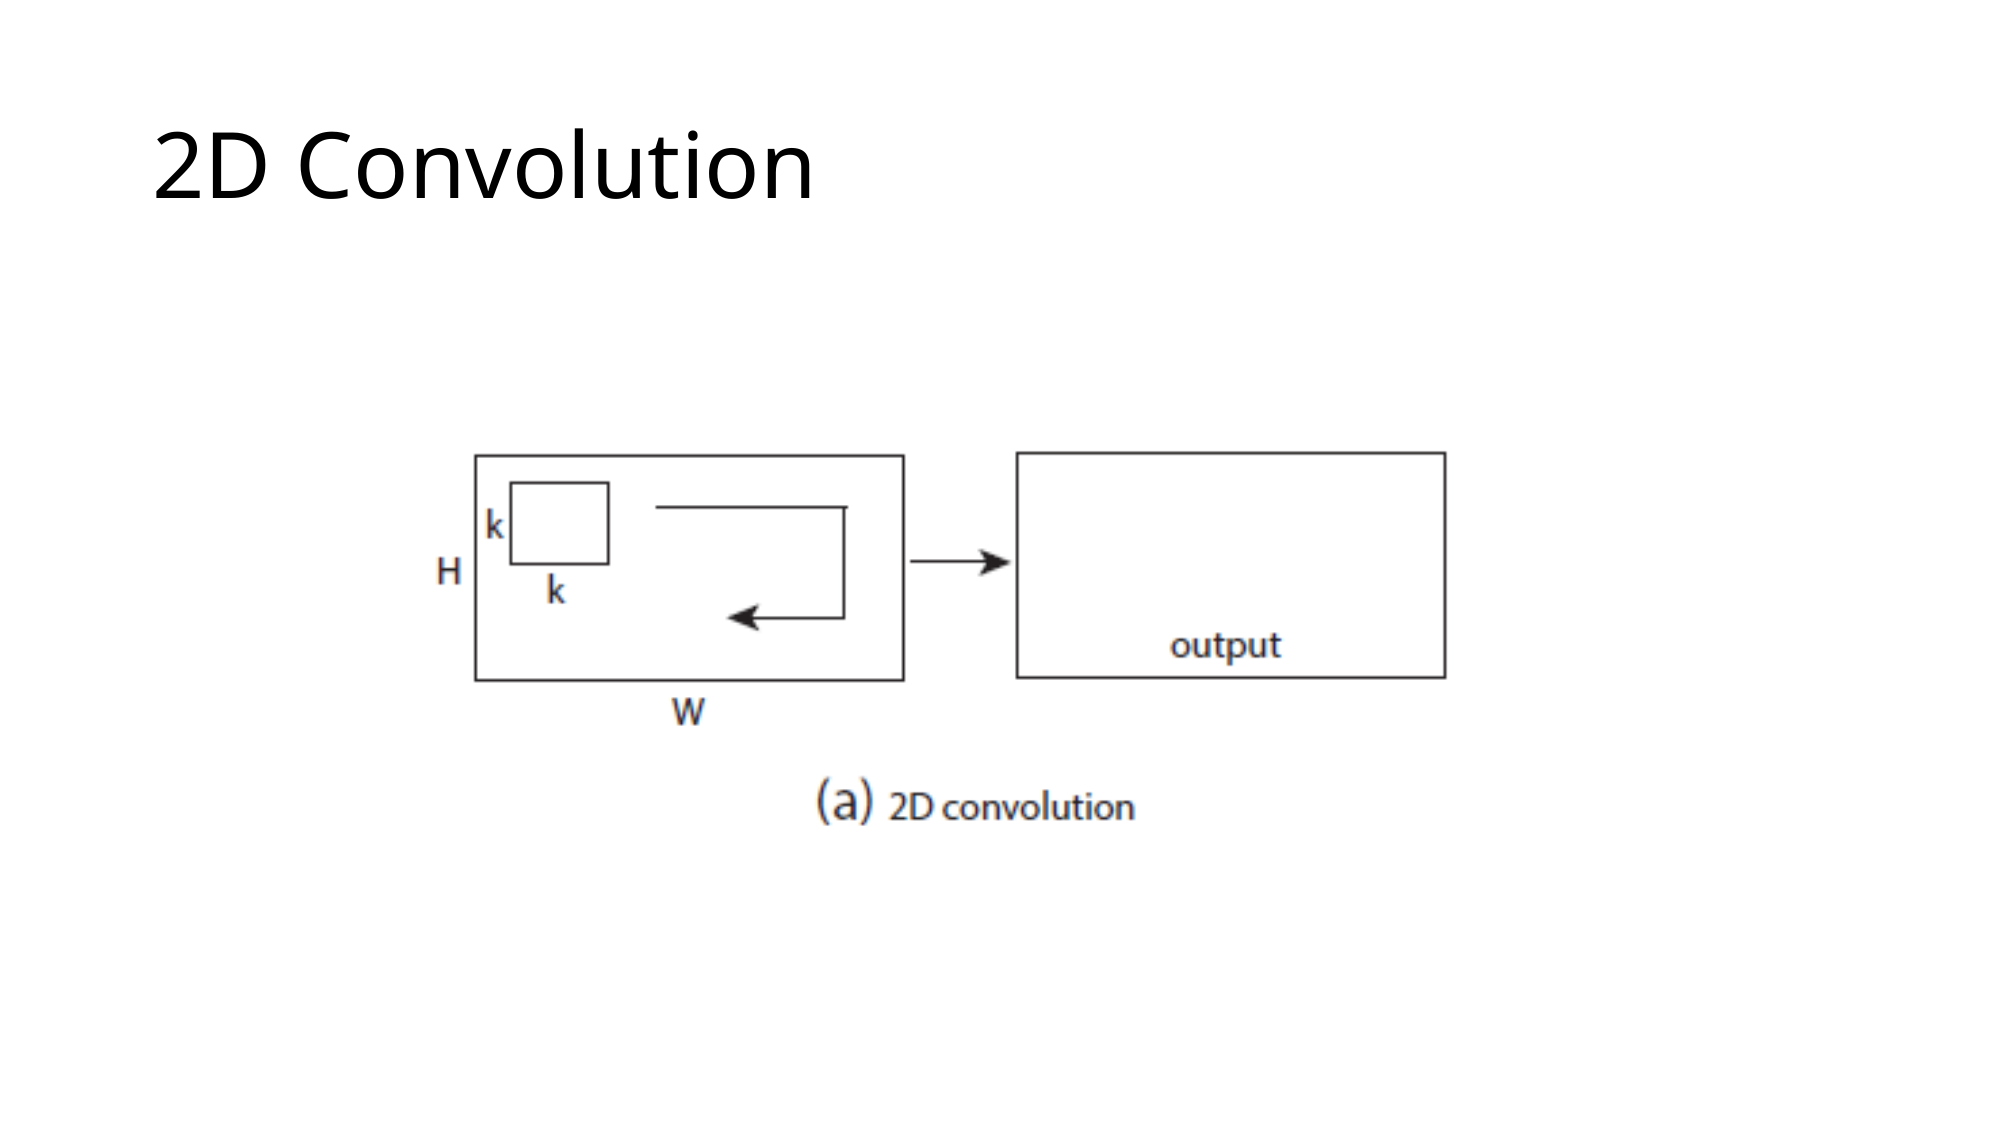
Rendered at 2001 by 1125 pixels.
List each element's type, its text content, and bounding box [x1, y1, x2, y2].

title 2D Convolution [137, 59, 1863, 278]
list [356, 366, 1474, 870]
